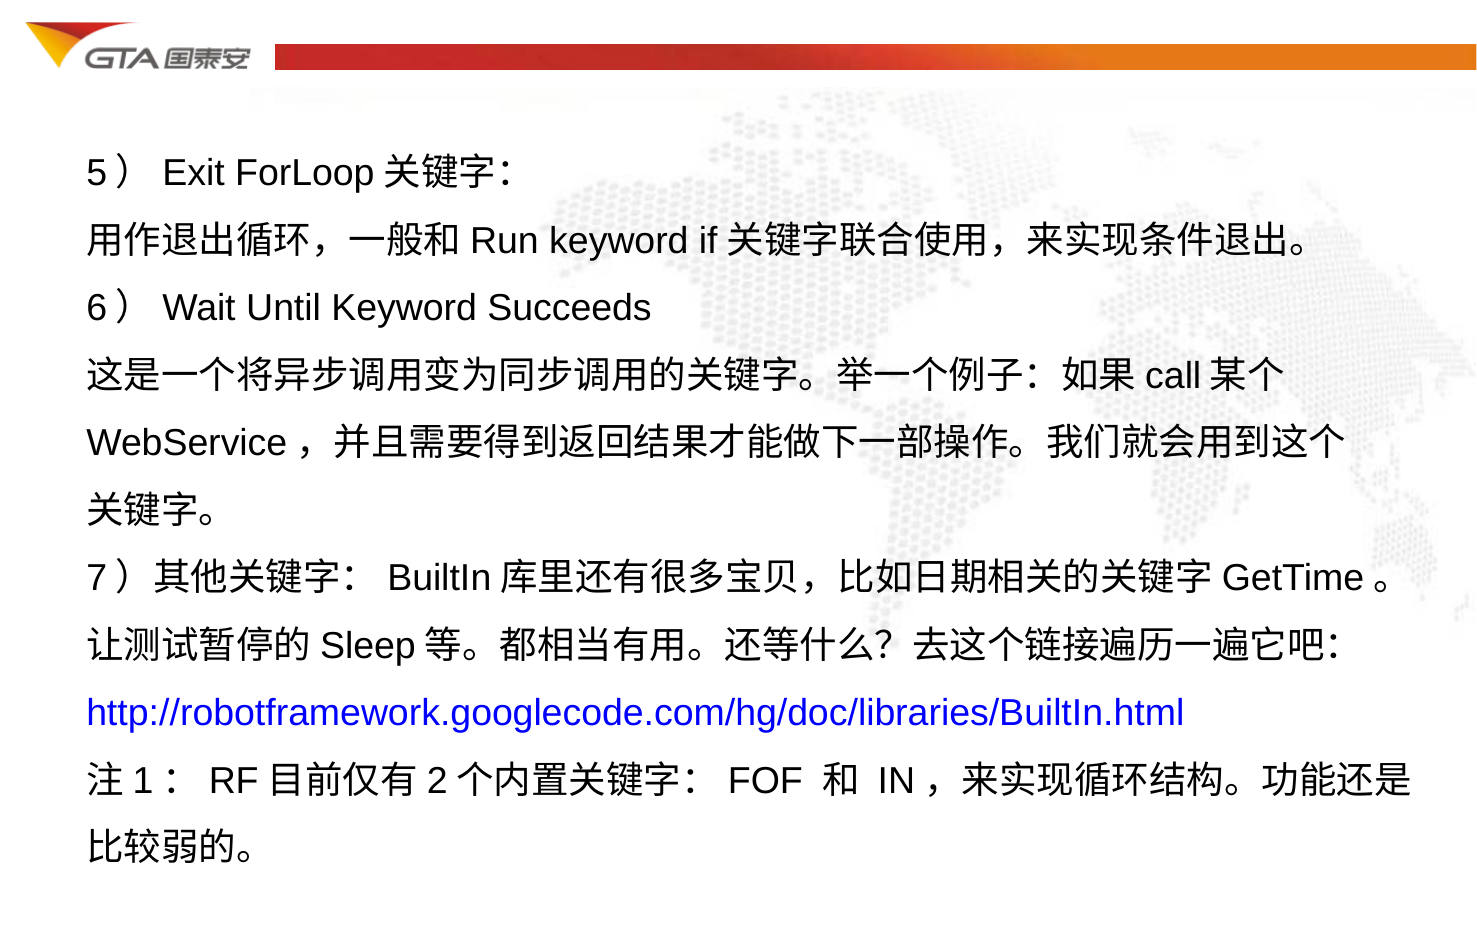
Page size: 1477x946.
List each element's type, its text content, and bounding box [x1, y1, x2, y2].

picture [25, 22, 251, 69]
picture [275, 44, 1477, 70]
picture [0, 87, 1476, 946]
text_box 5）Exit ForLoop关键字： 用作退出循环，一般和Run keyword if关键字联合使用，来实现条件退出。 6）Wait Until Keyword Succeeds 这是一个将异步调用变为同步调用的关键字。举一个例子：如果call某个 WebService，并且需要得到返回结果才能做下一部操作。我们就会用到这个 关键字。 7）其他关键字：BuiltIn库里还有很多宝贝，比如日期相关的关键字GetTime。 让测试暂停的Sleep等。都相当有用。还等什么？去这个链接遍历一遍它吧： http://robotframework.googlecode.com/hg/doc/libraries/BuiltIn.html 注1：RF目前仅有2个内置关键字：FOF 和 IN，来实现循环结构。功能还是 比较弱的。 [71, 118, 1427, 921]
